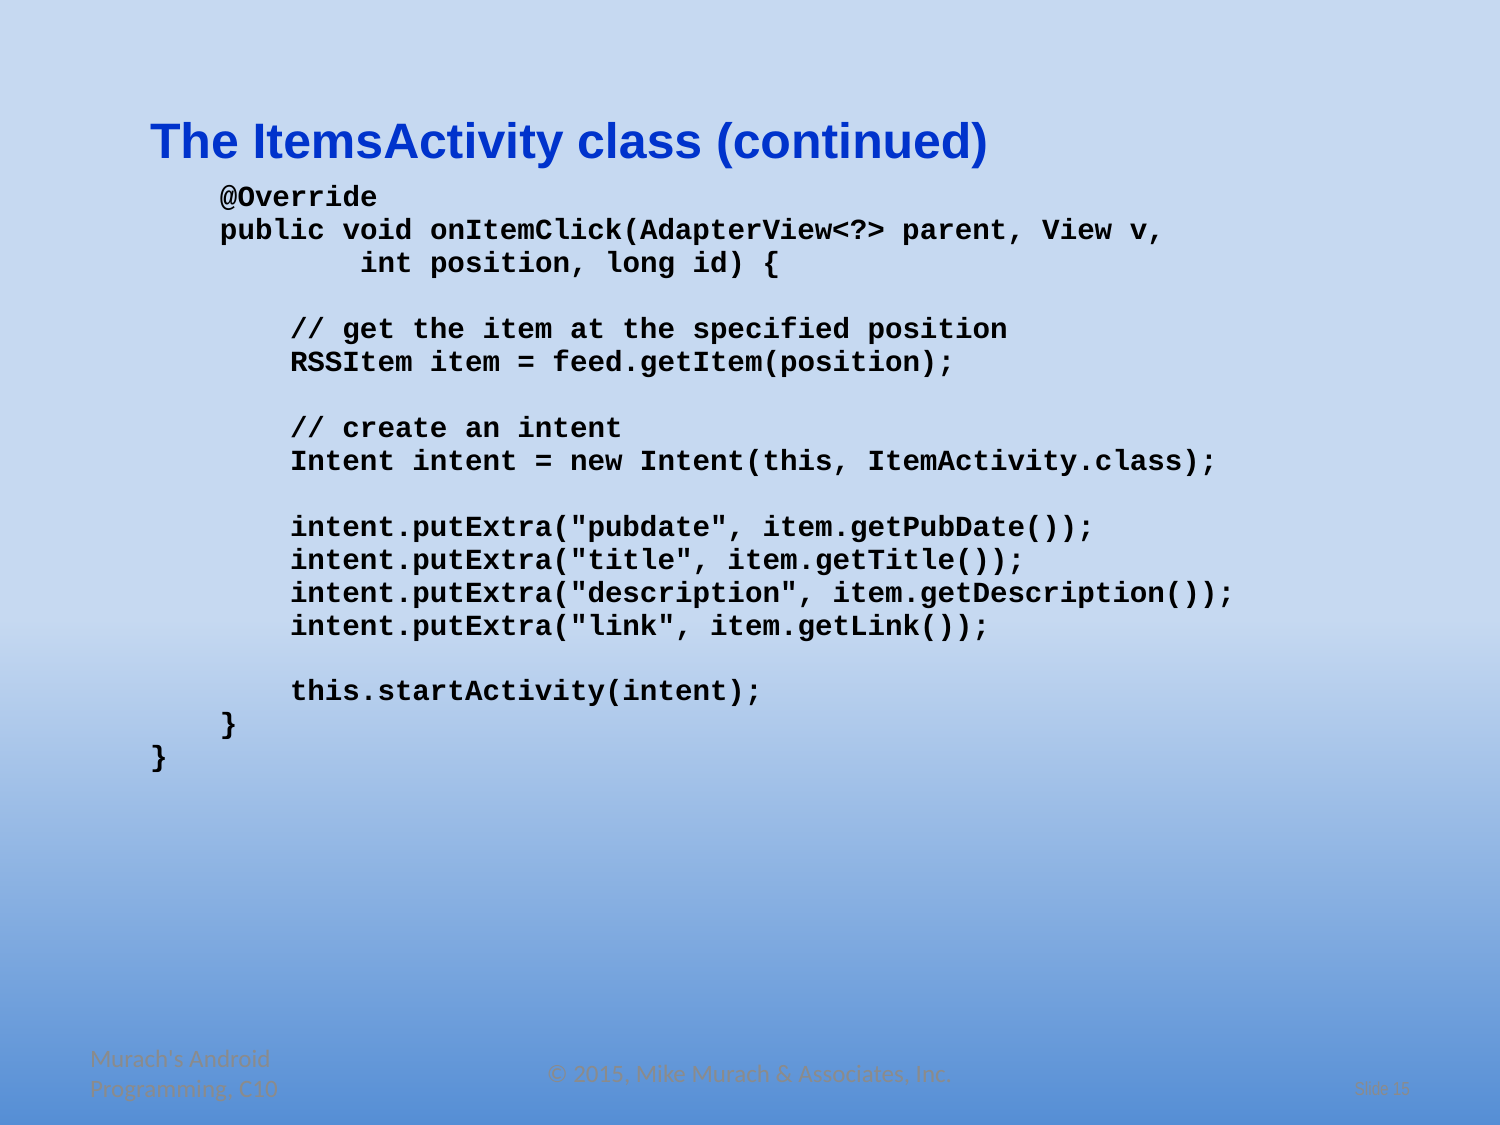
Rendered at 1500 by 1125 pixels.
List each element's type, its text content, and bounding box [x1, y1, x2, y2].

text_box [149, 112, 1277, 780]
footer © 2015, Mike Murach & Associates, Inc. [512, 1042, 988, 1103]
slide_number Slide 15 [1074, 1042, 1425, 1103]
slide_number Murach's Android Programming, C10 [75, 1042, 425, 1103]
